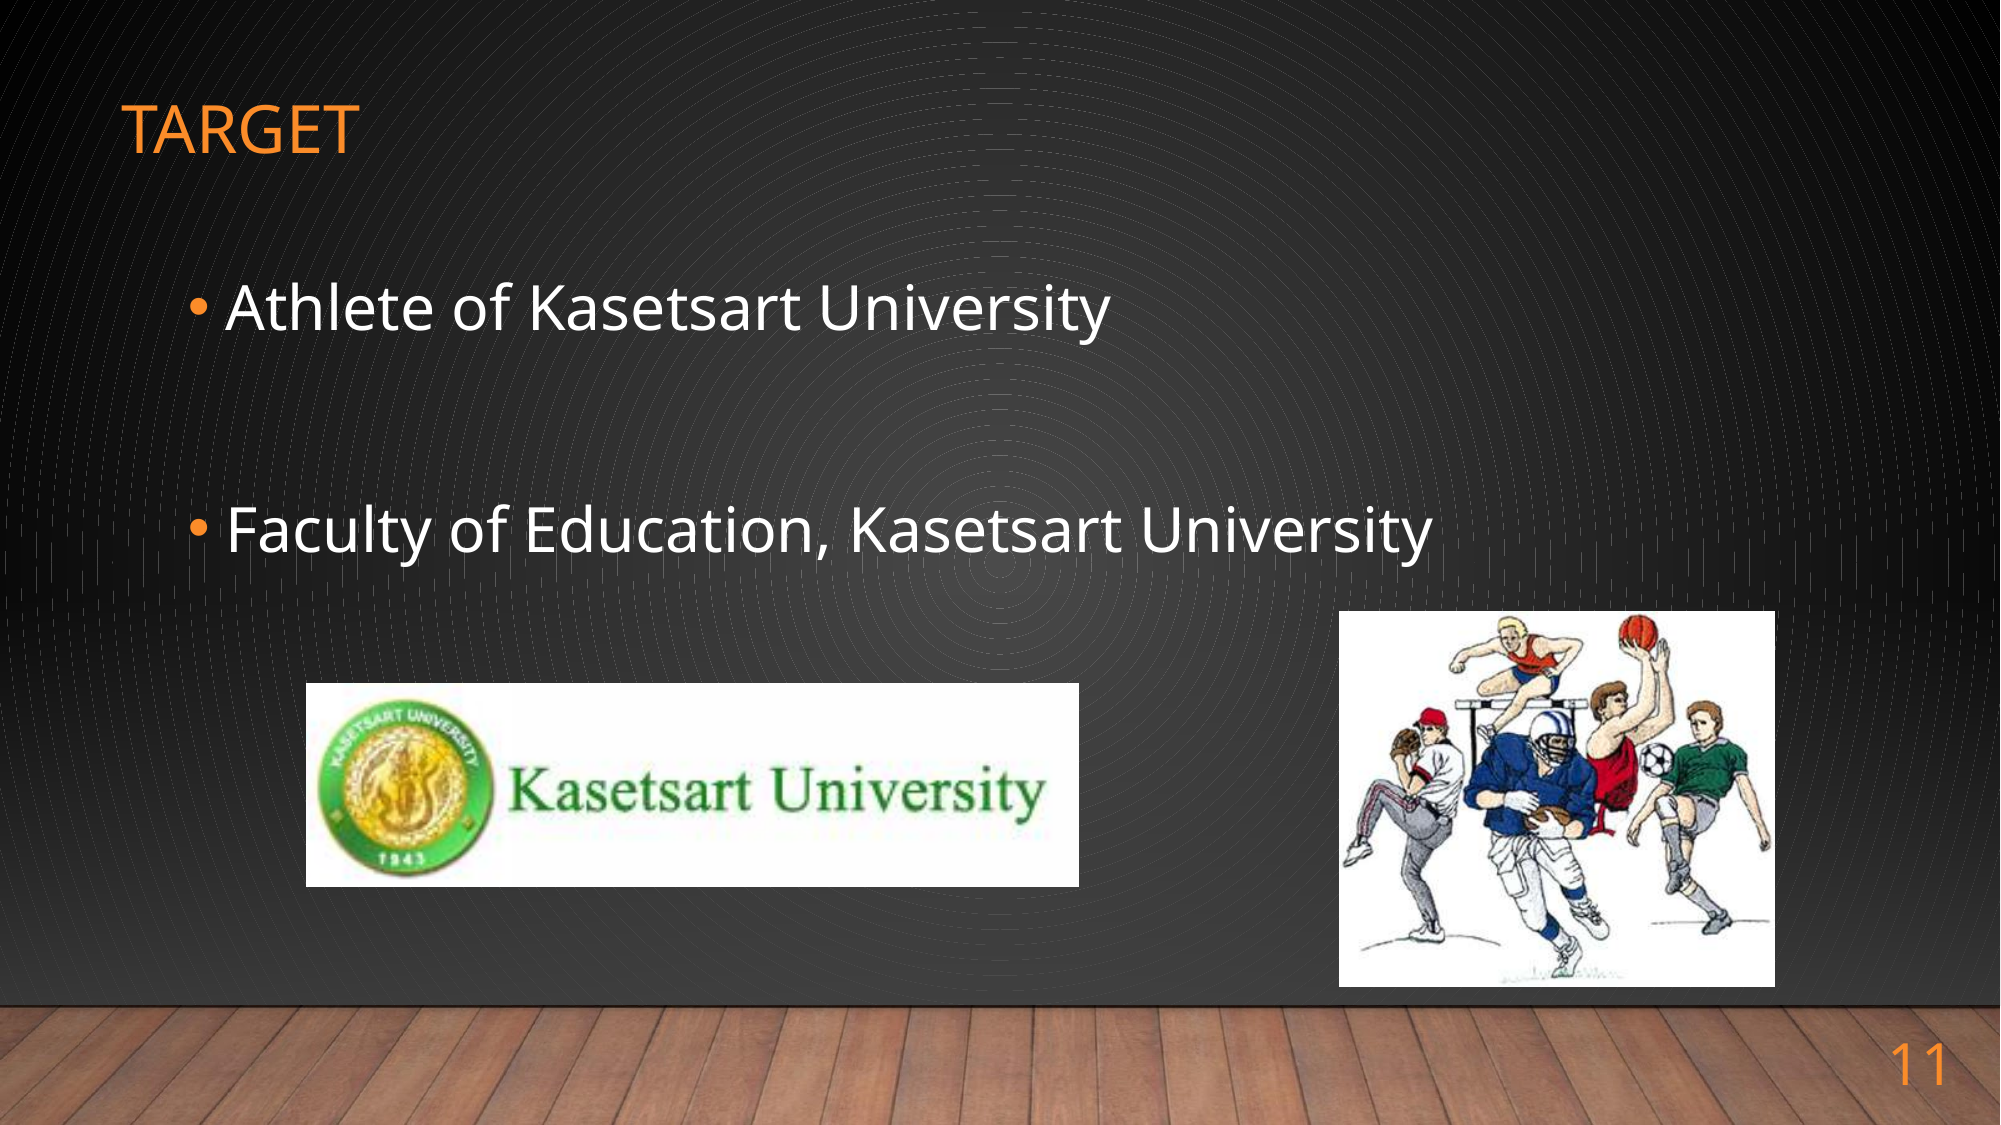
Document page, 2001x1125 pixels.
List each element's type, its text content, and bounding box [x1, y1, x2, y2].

picture [306, 683, 1079, 887]
title TARGET [106, 45, 1631, 218]
list Athlete of Kasetsart University Faculty of Education, Kasetsart University [172, 245, 1698, 812]
slide_number ‹#› [1836, 1019, 1970, 1103]
picture [1339, 611, 1775, 987]
picture [0, 1005, 2000, 1125]
